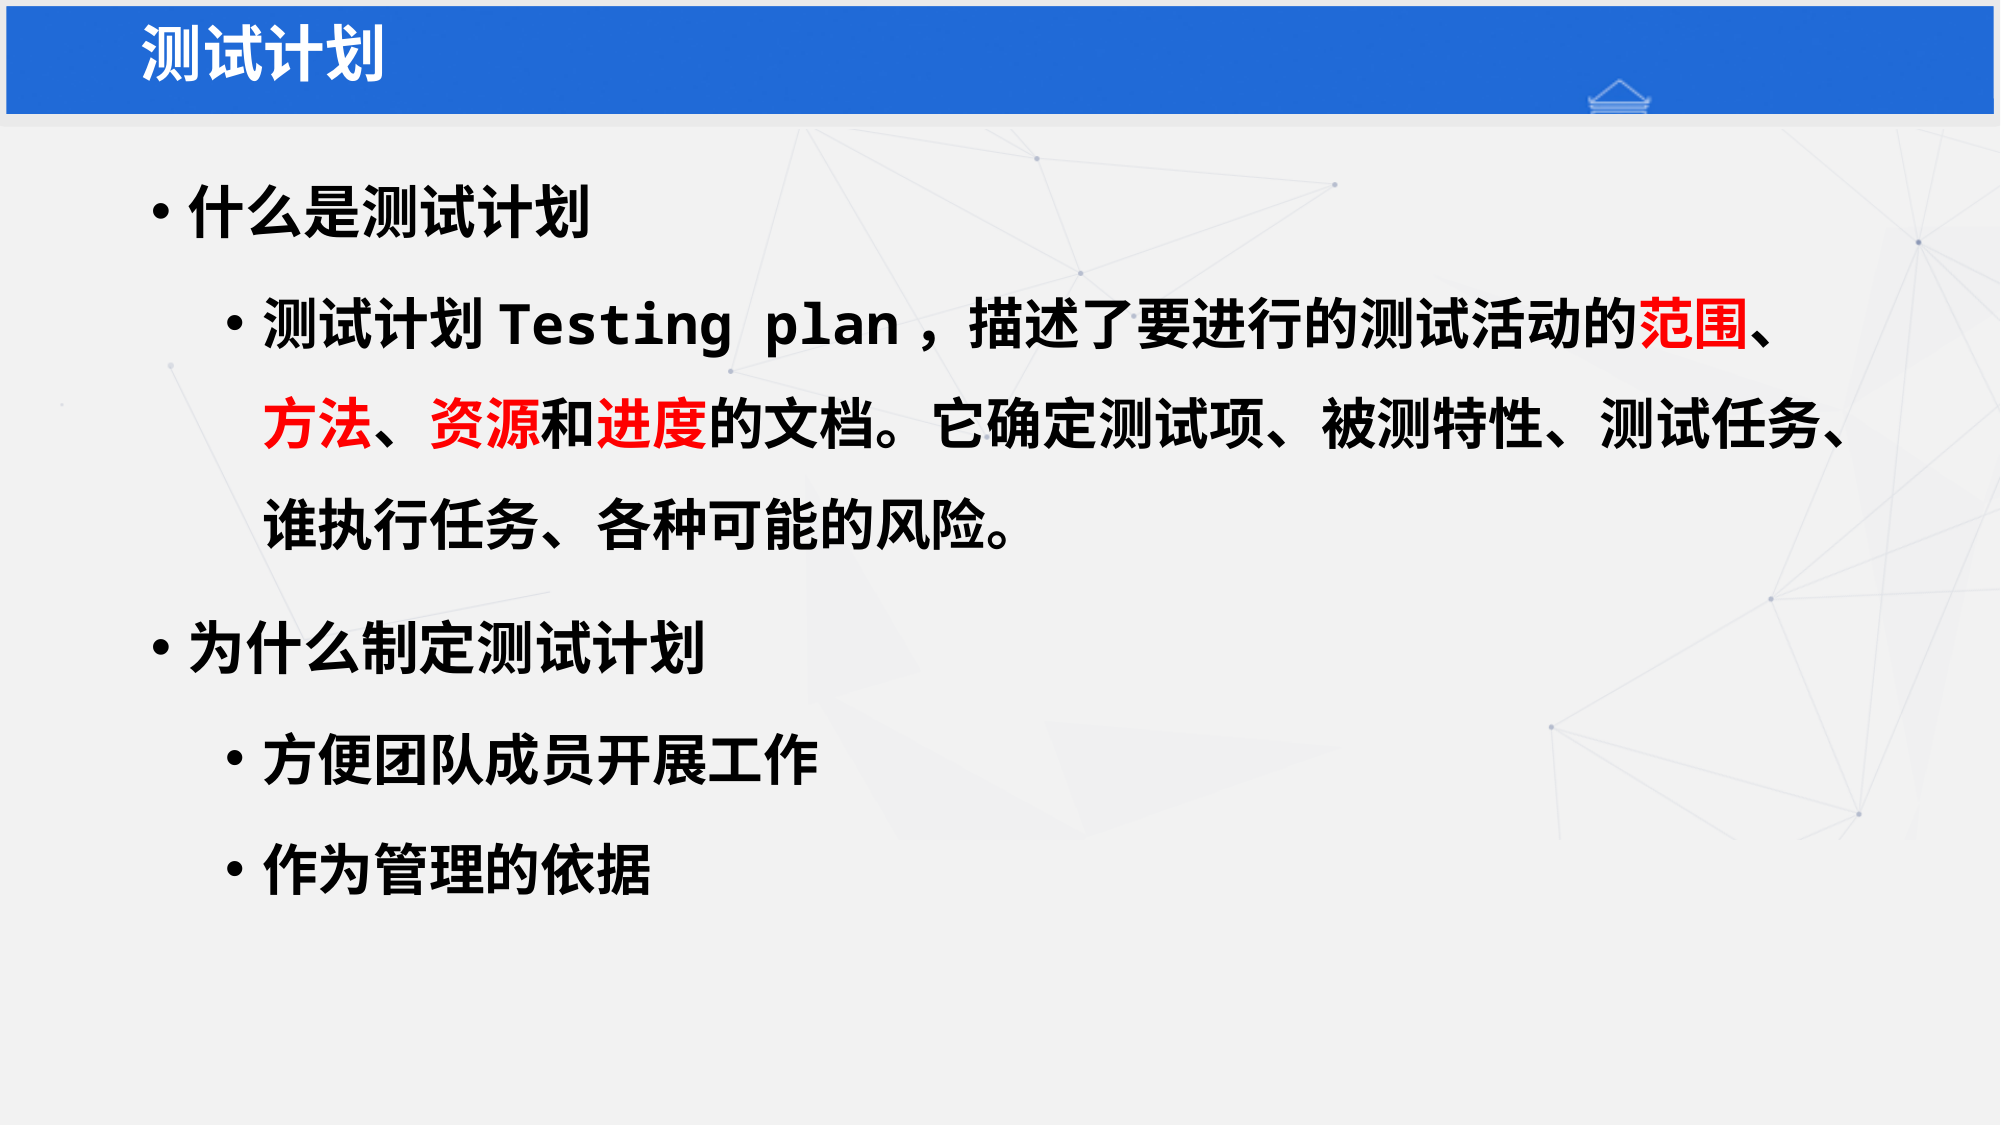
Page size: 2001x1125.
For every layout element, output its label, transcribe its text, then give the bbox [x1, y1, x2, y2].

title 测试计划 [140, 23, 1503, 91]
list 什么是测试计划 测试计划Testing plan，描述了要进行的测试活动的范围、方法、资源和进度的文档。它确定测试项、被测特性、测试任务、谁执行任务、各种可能的风险。 为什么制定测试计划 方便团队成员开展工作 作为管理的依据 [150, 141, 1828, 904]
picture [7, 7, 1993, 114]
picture [0, 129, 2000, 840]
